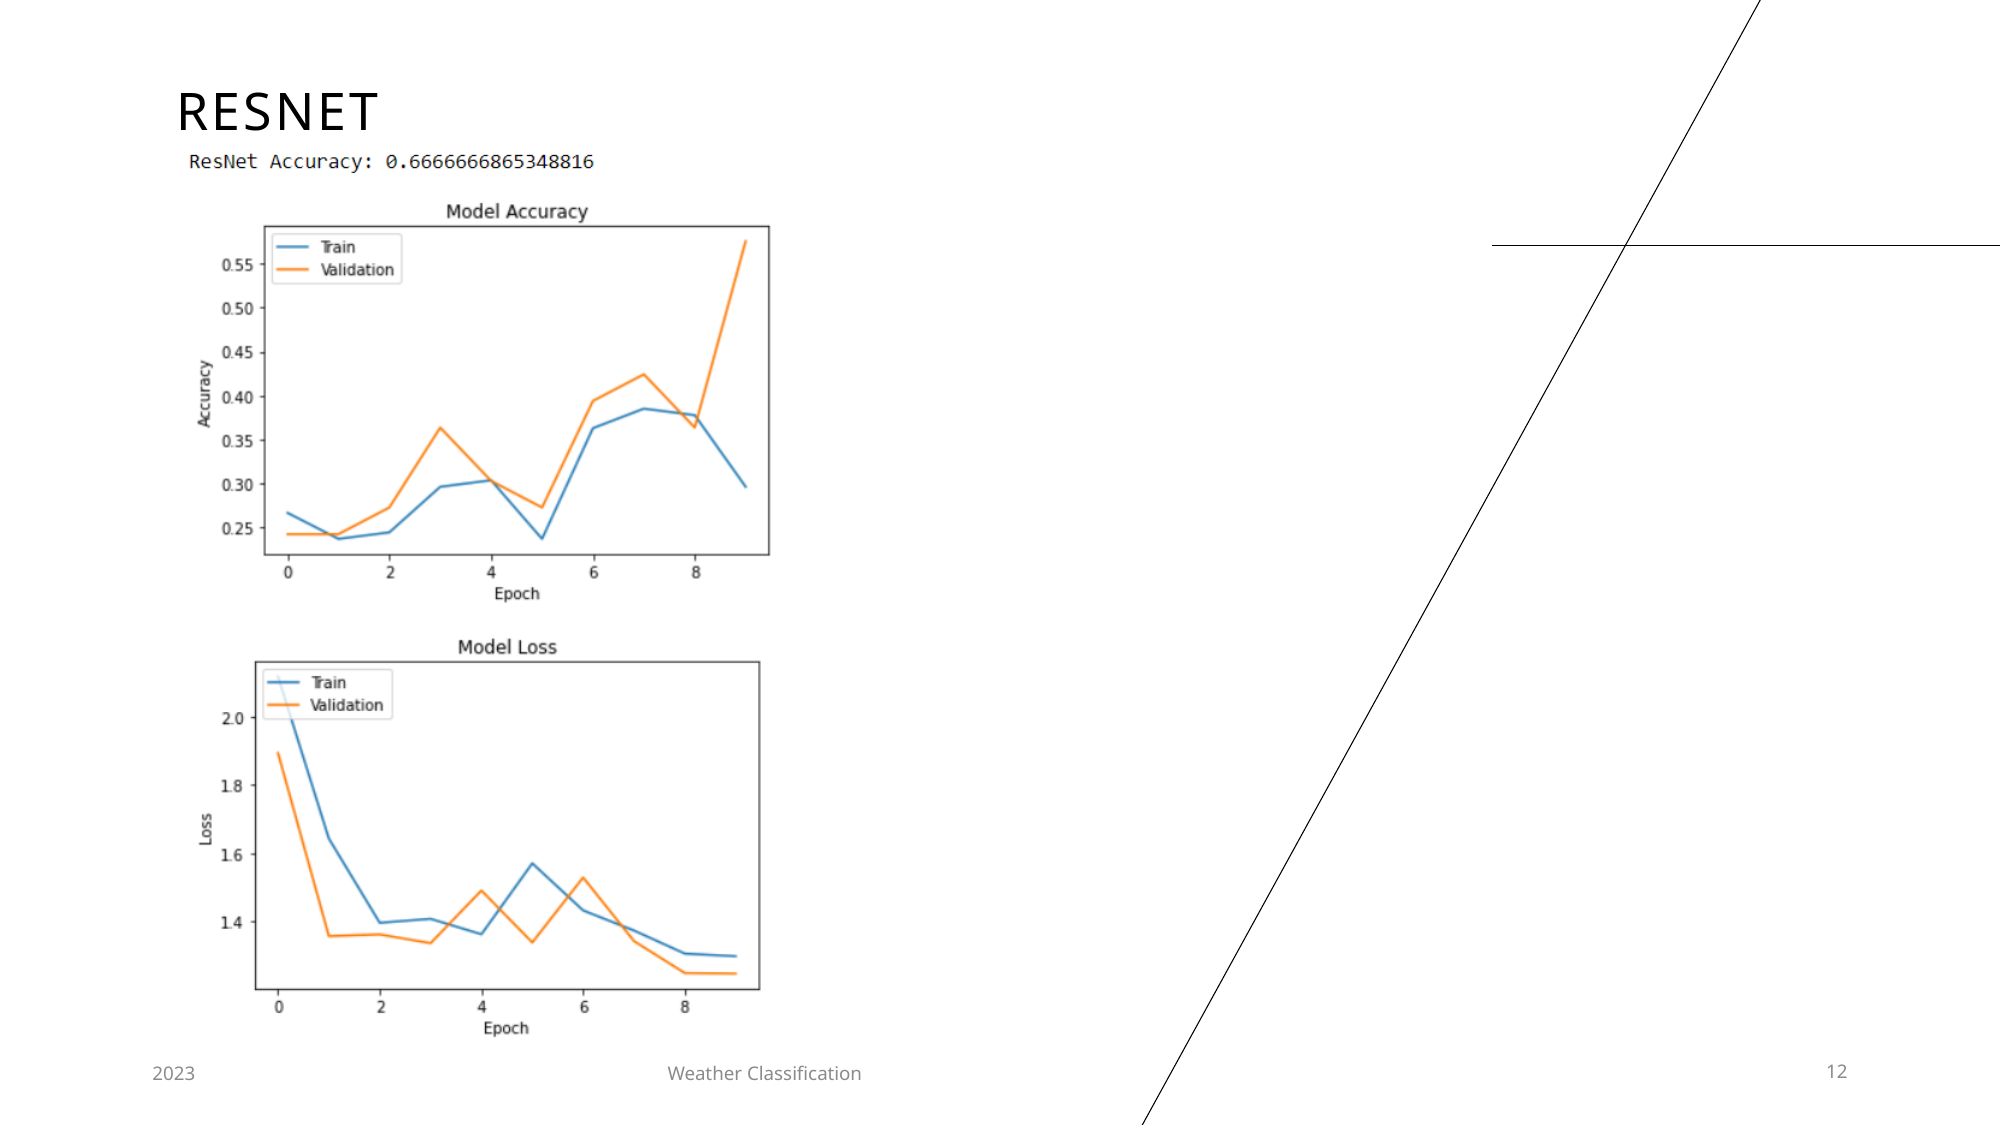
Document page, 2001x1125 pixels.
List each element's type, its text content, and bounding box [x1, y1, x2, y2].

title rESnET [161, 77, 1000, 150]
slide_number 2023 [137, 1048, 338, 1103]
picture [137, 149, 880, 1048]
slide_number 12 [1412, 1042, 1863, 1103]
footer Weather Classification [404, 1042, 975, 1103]
